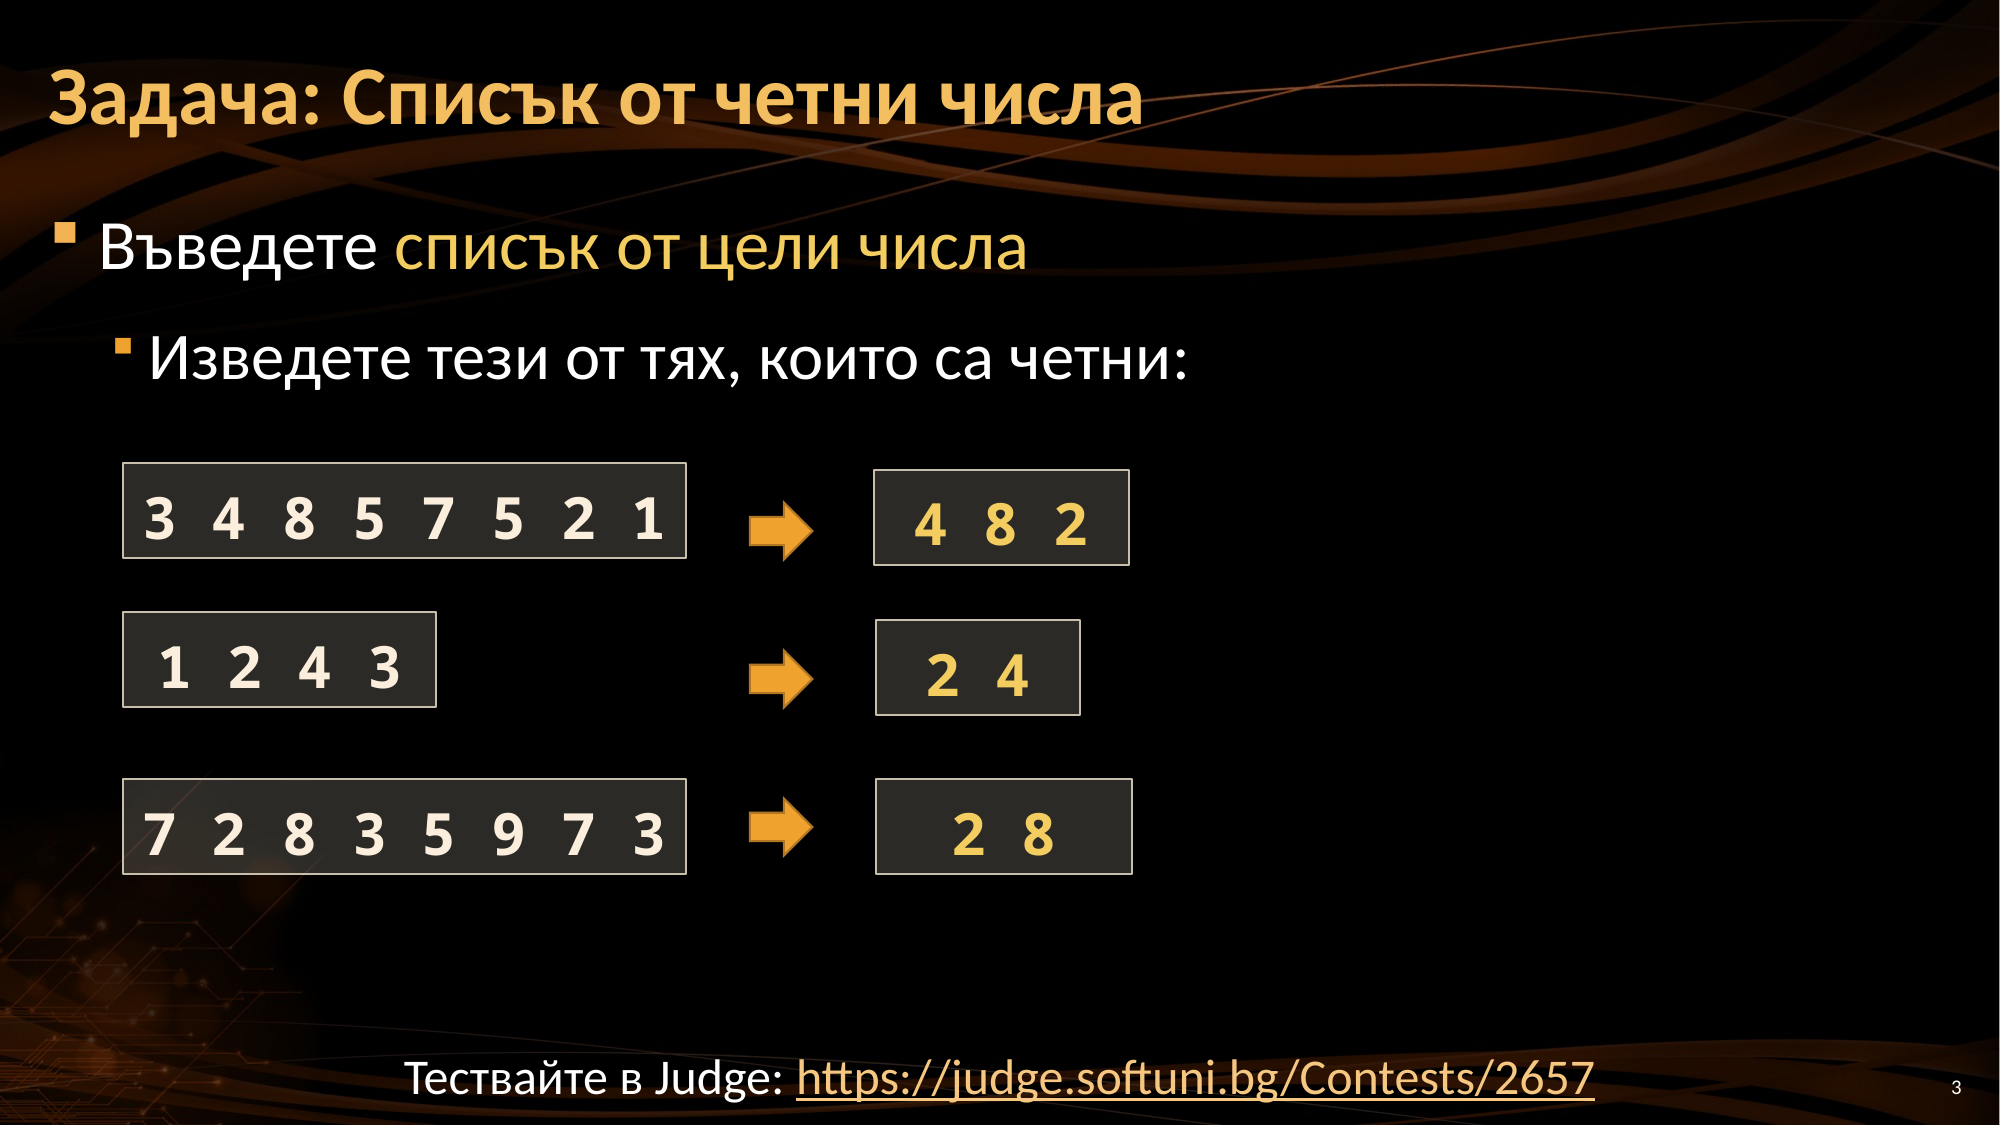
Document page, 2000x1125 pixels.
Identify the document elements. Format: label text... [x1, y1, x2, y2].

text_box 4 8 2 [873, 469, 1130, 565]
text_box 3 4 8 5 7 5 2 1 [123, 462, 686, 559]
text_box [748, 500, 814, 562]
text_box 1 2 4 3 [123, 612, 436, 708]
text_box 7 2 8 3 5 9 7 3 [123, 778, 686, 874]
text_box 2 4 [876, 619, 1081, 715]
text_box Тествайте в Judge: https://judge.softuni.bg/Contests/2657 [389, 1036, 1611, 1112]
text_box 2 8 [876, 778, 1132, 874]
picture [0, 0, 2000, 1125]
text_box [748, 648, 814, 710]
list Въведете списък от цели числа Изведете тези от тях, които са четни: [31, 189, 1968, 1103]
title Задача: Списък от четни числа [30, 6, 1968, 189]
slide_number 3 [1897, 1070, 1968, 1103]
text_box [748, 796, 814, 858]
